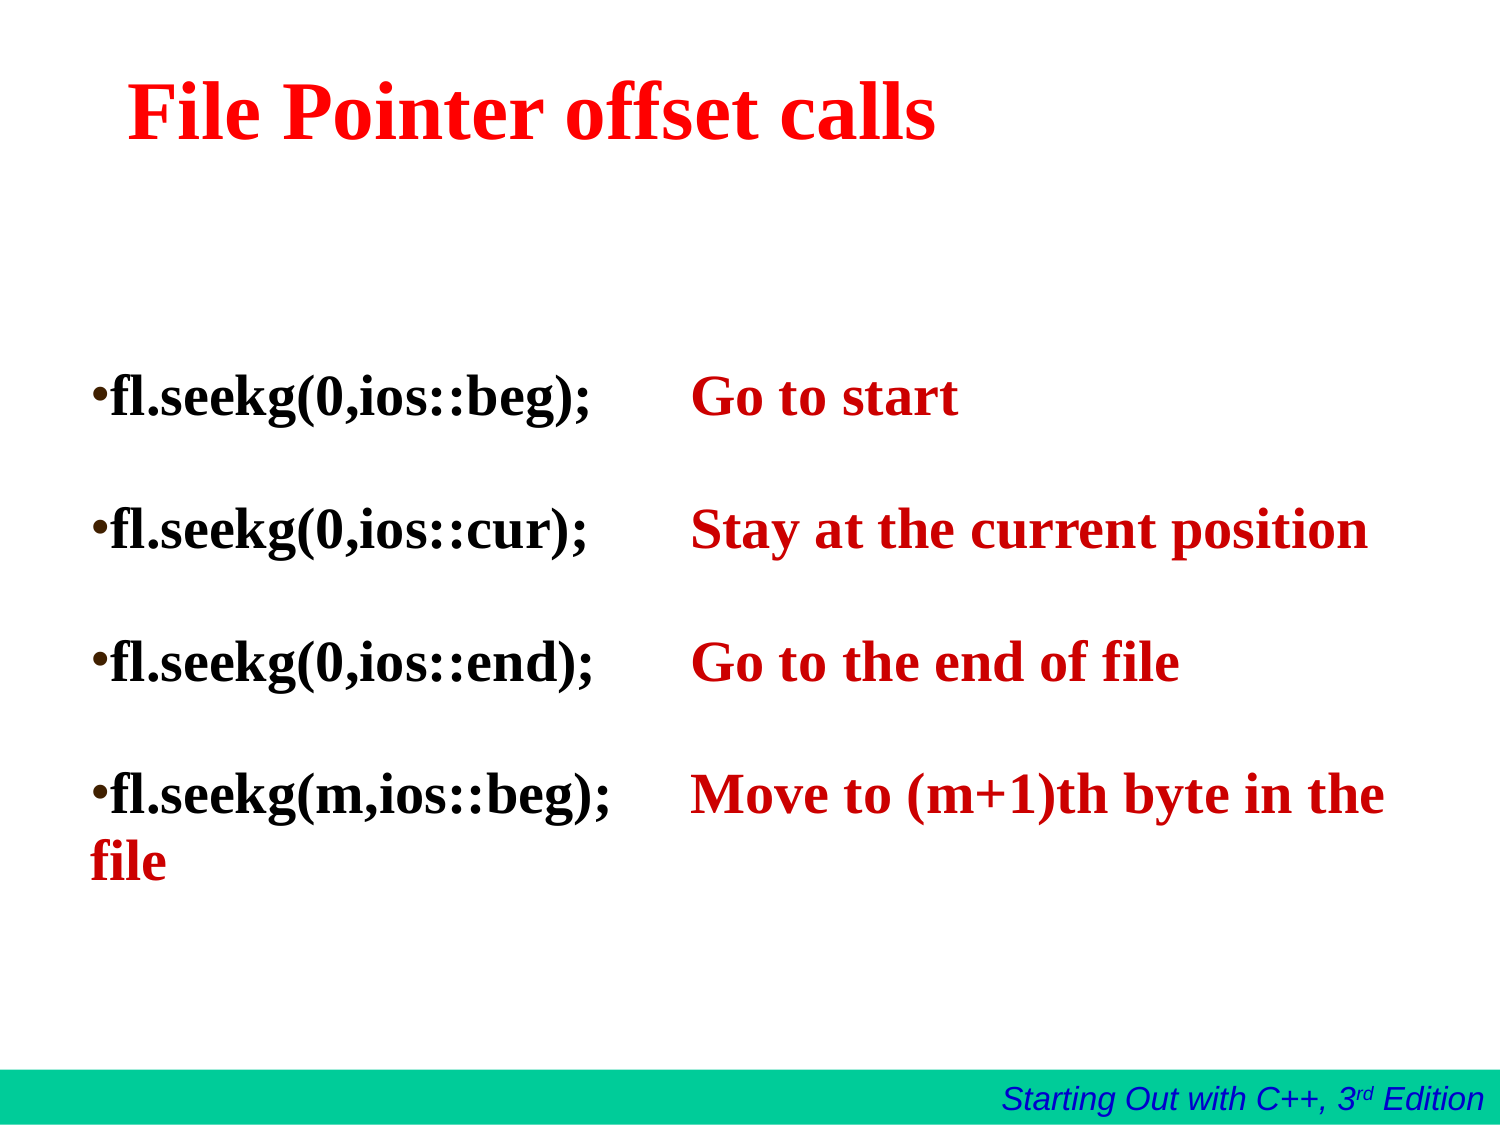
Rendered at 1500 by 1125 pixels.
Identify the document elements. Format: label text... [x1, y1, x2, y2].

text_box fl.seekg(0,ios::beg); Go to start fl.seekg(0,ios::cur); Stay at the current position fl.seekg(0,ios::end); Go to the end of file fl.seekg(m,ios::beg); Move to (m+1)th byte in the file [75, 354, 1419, 1038]
text_box [49, 224, 1463, 900]
text_box File Pointer offset calls [112, 12, 1388, 200]
